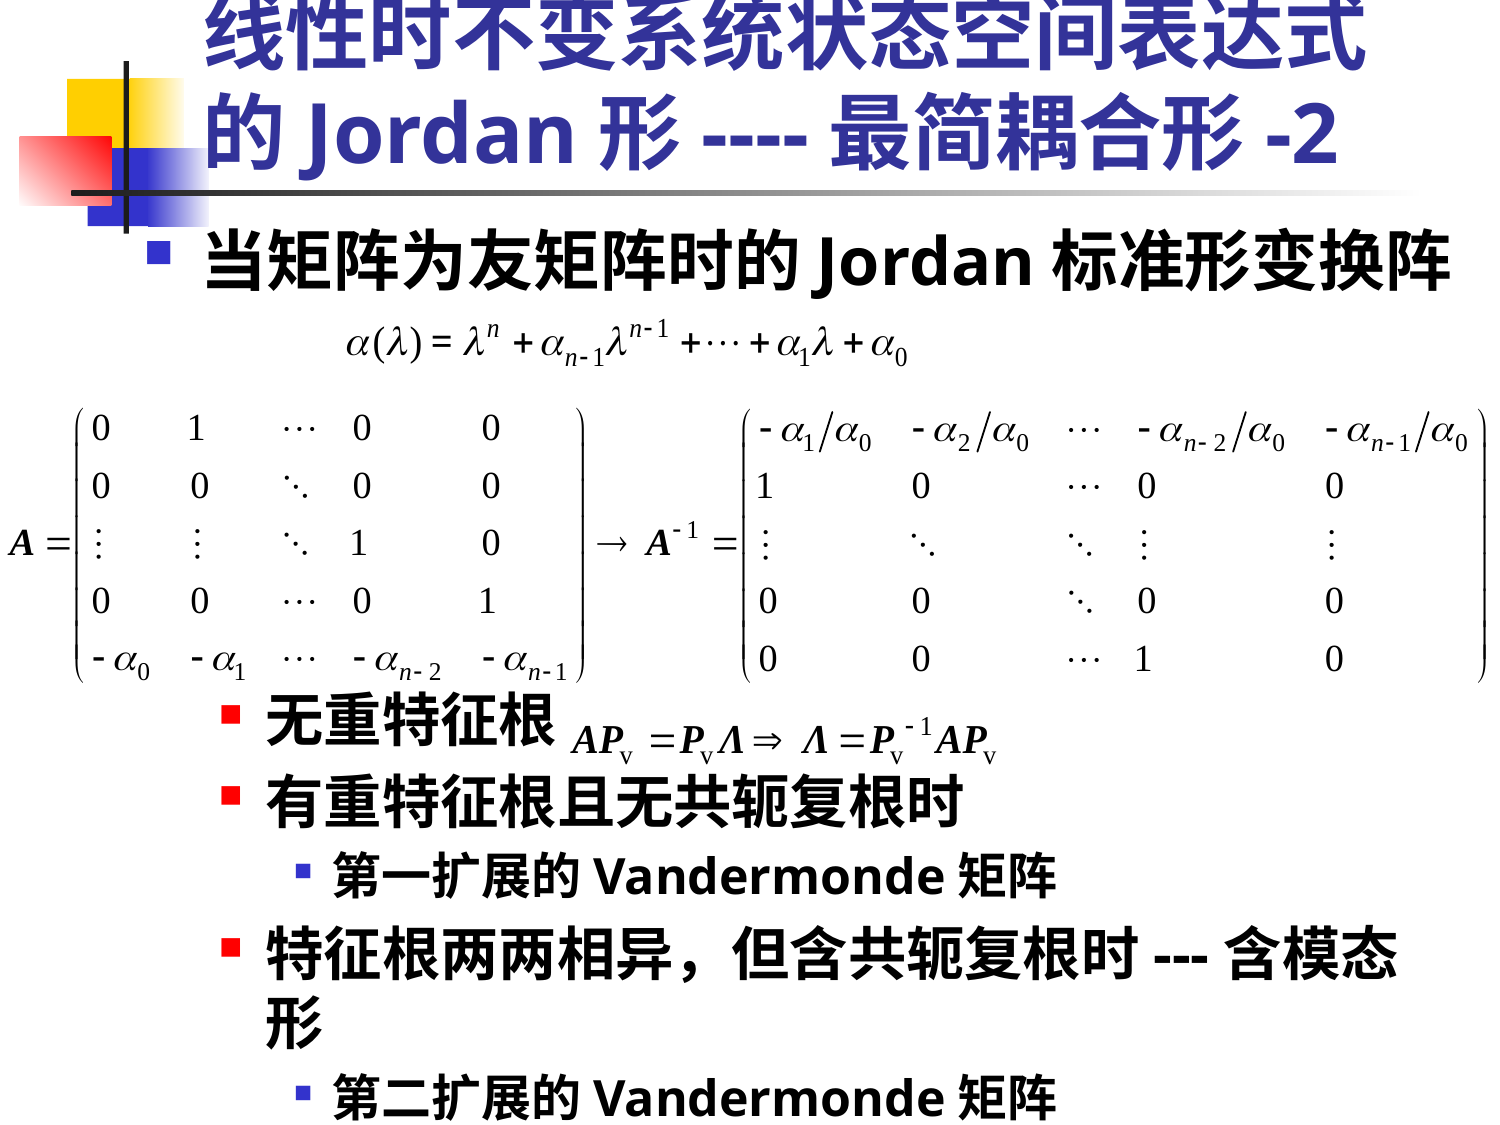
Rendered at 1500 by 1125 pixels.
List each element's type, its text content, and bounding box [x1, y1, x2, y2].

list 当矩阵为友矩阵时的Jordan标准形变换阵 无重特征根 有重特征根且无共轭复根时 第一扩展的Vandermonde矩阵 特征根两两相异，但含共轭复根时---含模态形 第二扩展的Vandermonde矩阵 [128, 705, 1470, 1007]
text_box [561, 702, 1005, 774]
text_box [339, 304, 915, 376]
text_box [0, 397, 1500, 695]
title 线性时不变系统状态空间表达式的Jordan形----最简耦合形-2 [187, 1, 1467, 188]
list 当矩阵为友矩阵时的Jordan标准形变换阵 无重特征根 有重特征根且无共轭复根时 第一扩展的Vandermonde矩阵 特征根两两相异，但含共轭复根时---含模态形 第二扩展的Vandermonde矩阵 [128, 210, 1470, 397]
